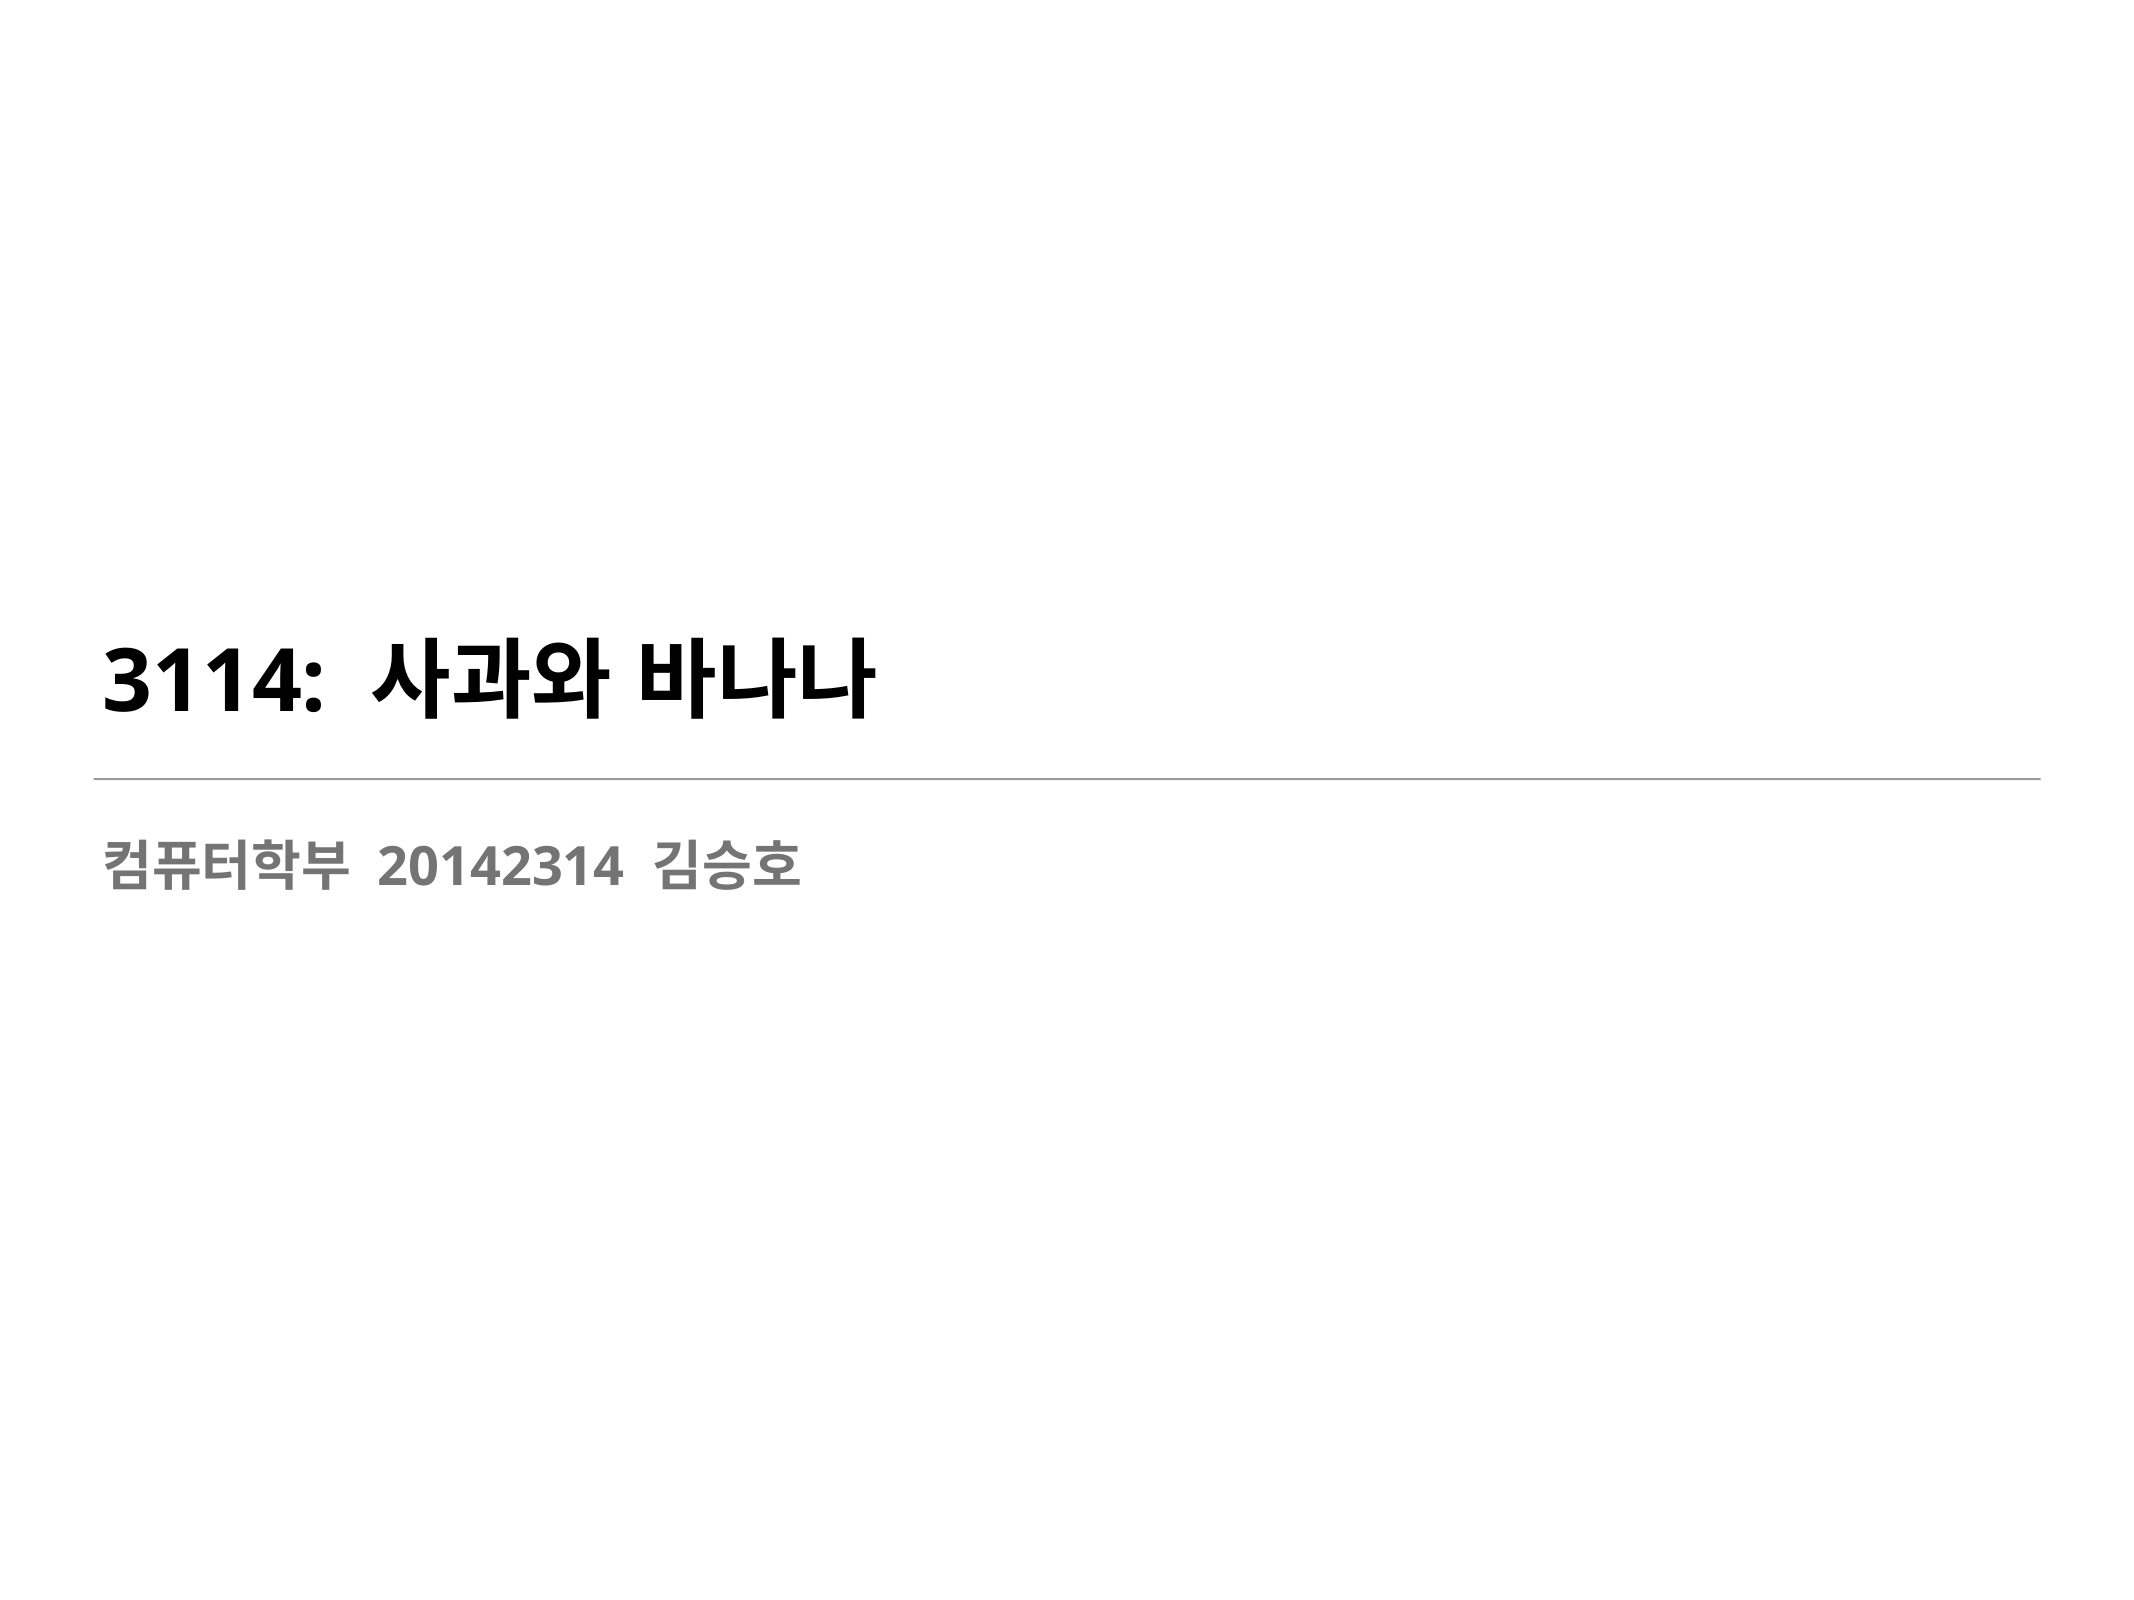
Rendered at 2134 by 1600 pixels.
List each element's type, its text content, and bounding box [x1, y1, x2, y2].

title 3114: 사과와 바나나 [93, 216, 2041, 738]
text_box [645, 730, 663, 839]
subtitle 컴퓨터학부 20142314 김승호 [93, 822, 2041, 991]
